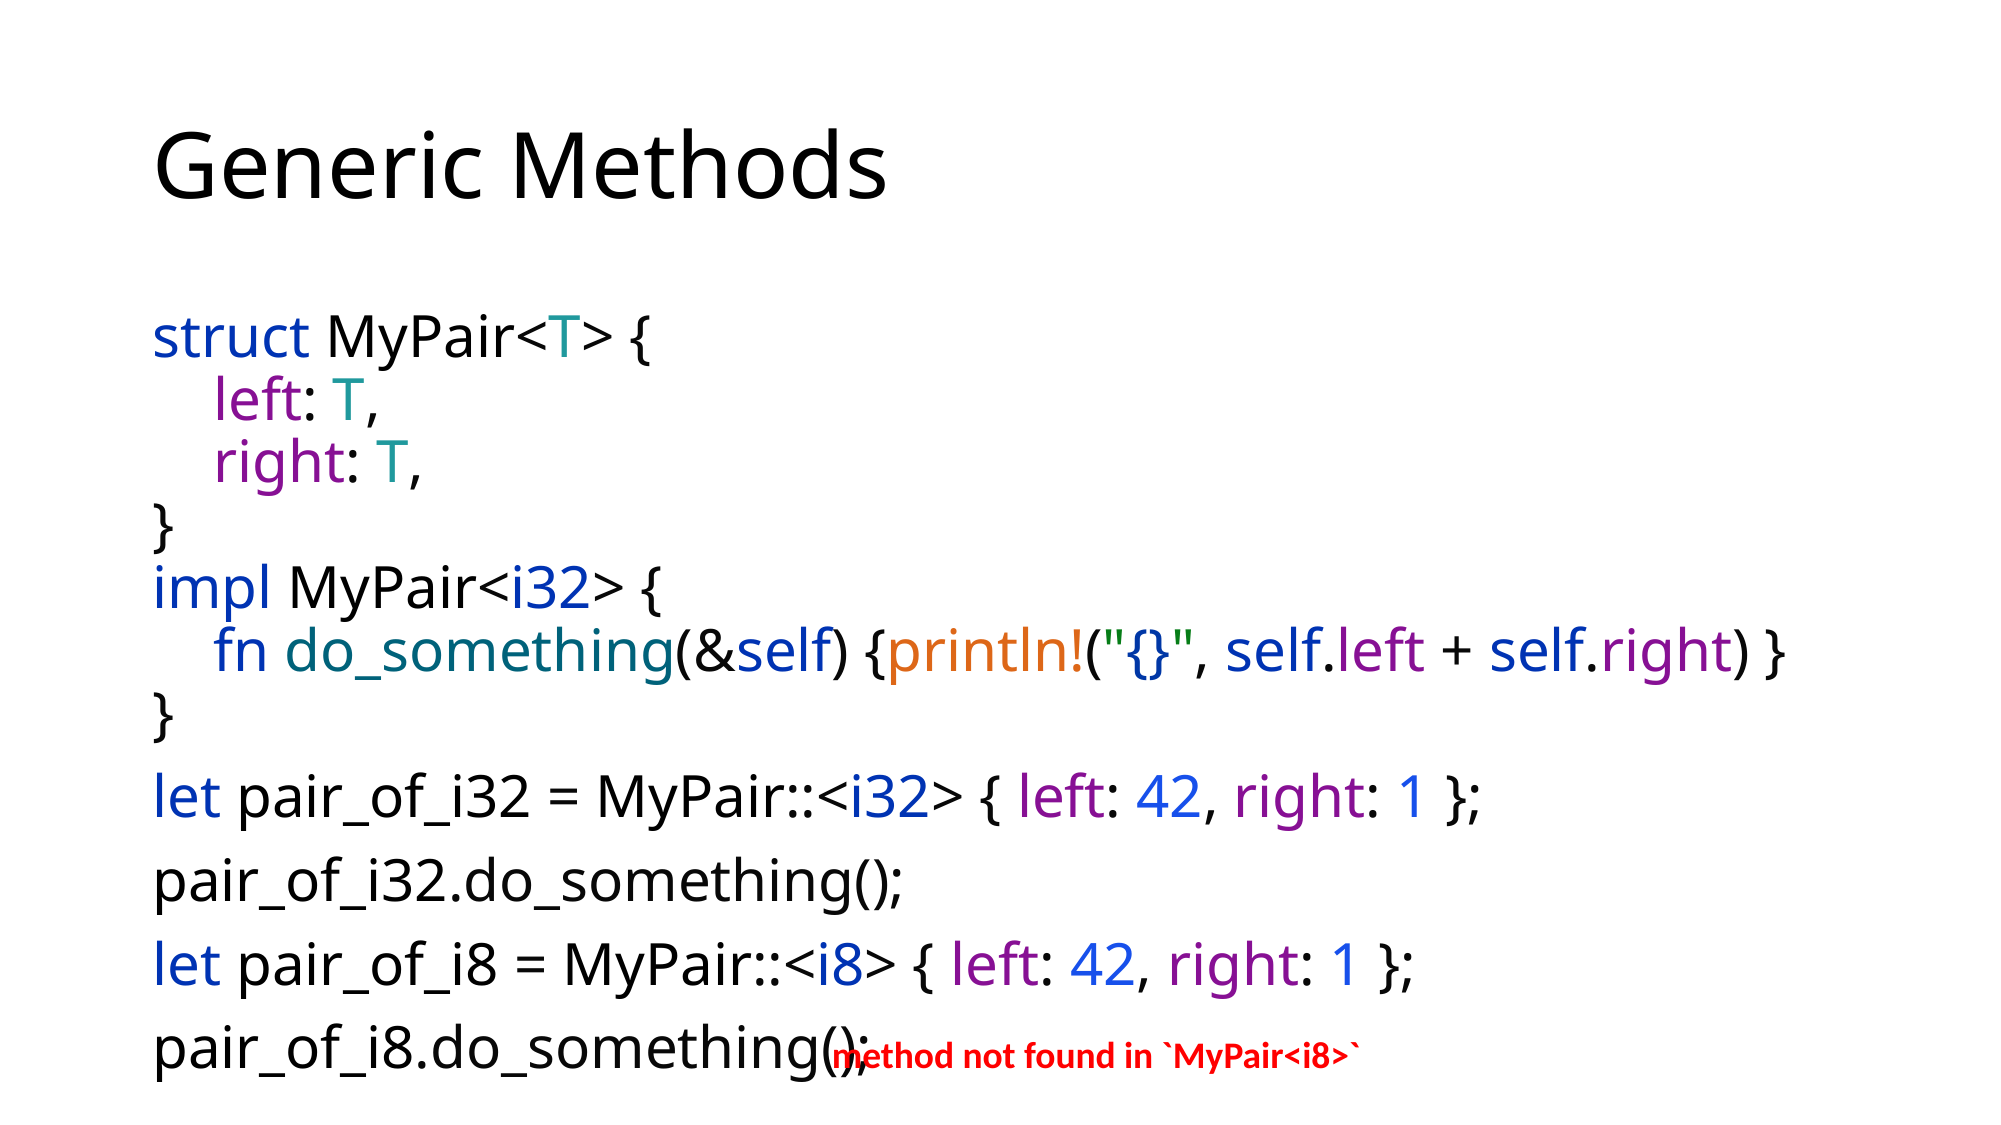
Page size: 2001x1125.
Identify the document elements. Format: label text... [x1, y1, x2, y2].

title Generic Methods [137, 59, 1863, 278]
list struct MyPair<T> { left: T, right: T, } impl MyPair<i32> { fn do_something(&self) {println!("{}", self.left + self.right) } } let pair_of_i32 = MyPair::<i32> { left: 42, right: 1 }; pair_of_i32.do_something(); let pair_of_i8 = MyPair::<i8> { left: 42, right: 1 }; pair_of_i8.do_something(); [137, 299, 1863, 1108]
text_box method not found in `MyPair<i8>` [817, 1024, 1818, 1084]
